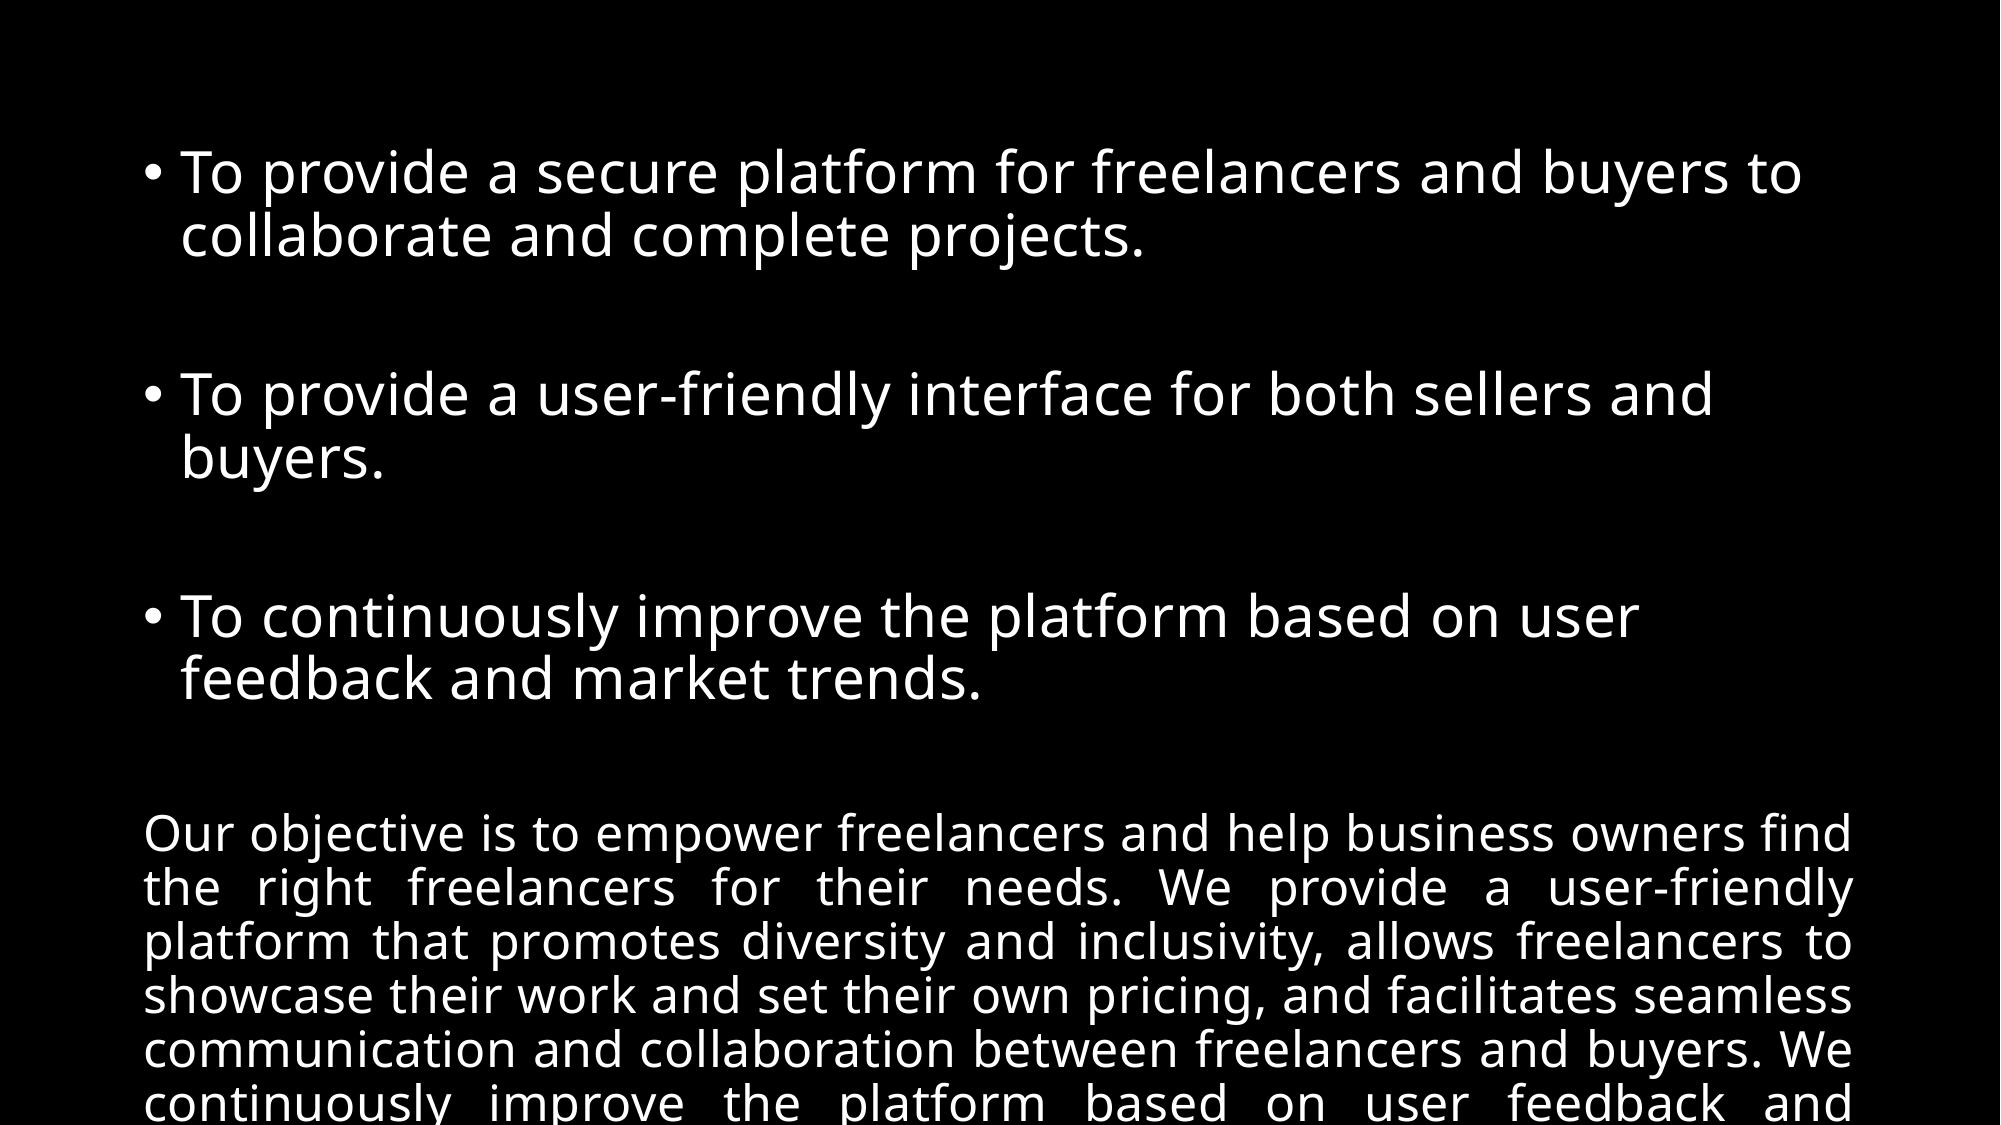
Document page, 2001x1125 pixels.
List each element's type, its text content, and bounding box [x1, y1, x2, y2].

list To provide a secure platform for freelancers and buyers to collaborate and complete projects. To provide a user-friendly interface for both sellers and buyers. To continuously improve the platform based on user feedback and market trends. Our objective is to empower freelancers and help business owners find the right freelancers for their needs. We provide a user-friendly platform that promotes diversity and inclusivity, allows freelancers to showcase their work and set their own pricing, and facilitates seamless communication and collaboration between freelancers and buyers. We continuously improve the platform based on user feedback and market trends. [125, 125, 1875, 1089]
